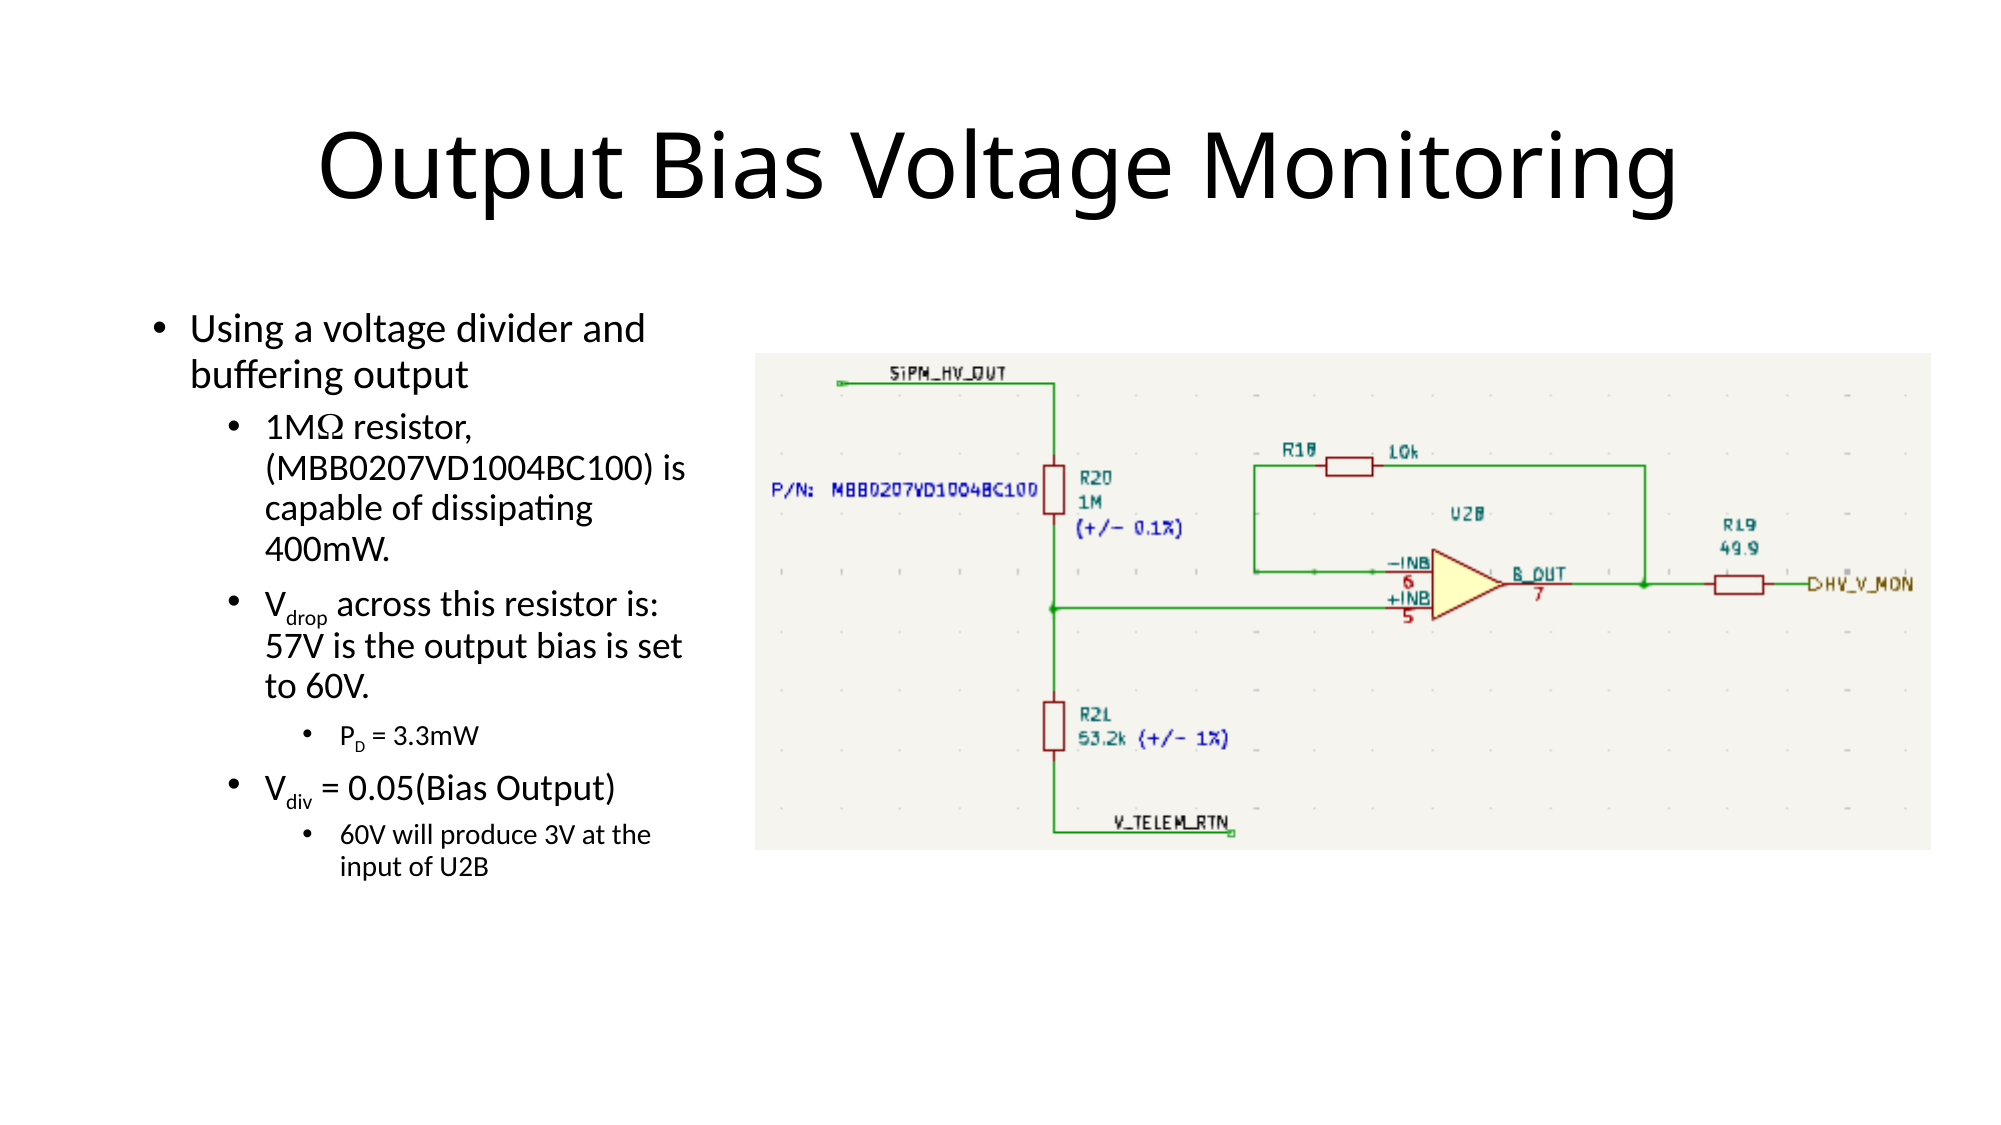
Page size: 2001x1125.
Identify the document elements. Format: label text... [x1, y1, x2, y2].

list Using a voltage divider and buffering output 1MW resistor, (MBB0207VD1004BC100) is capable of dissipating 400mW. Vdrop across this resistor is: 57V is the output bias is set to 60V. PD = 3.3mW Vdiv = 0.05(Bias Output) 60V will produce 3V at the input of U2B [137, 299, 725, 1014]
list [755, 353, 1931, 850]
title Output Bias Voltage Monitoring [137, 59, 1863, 278]
